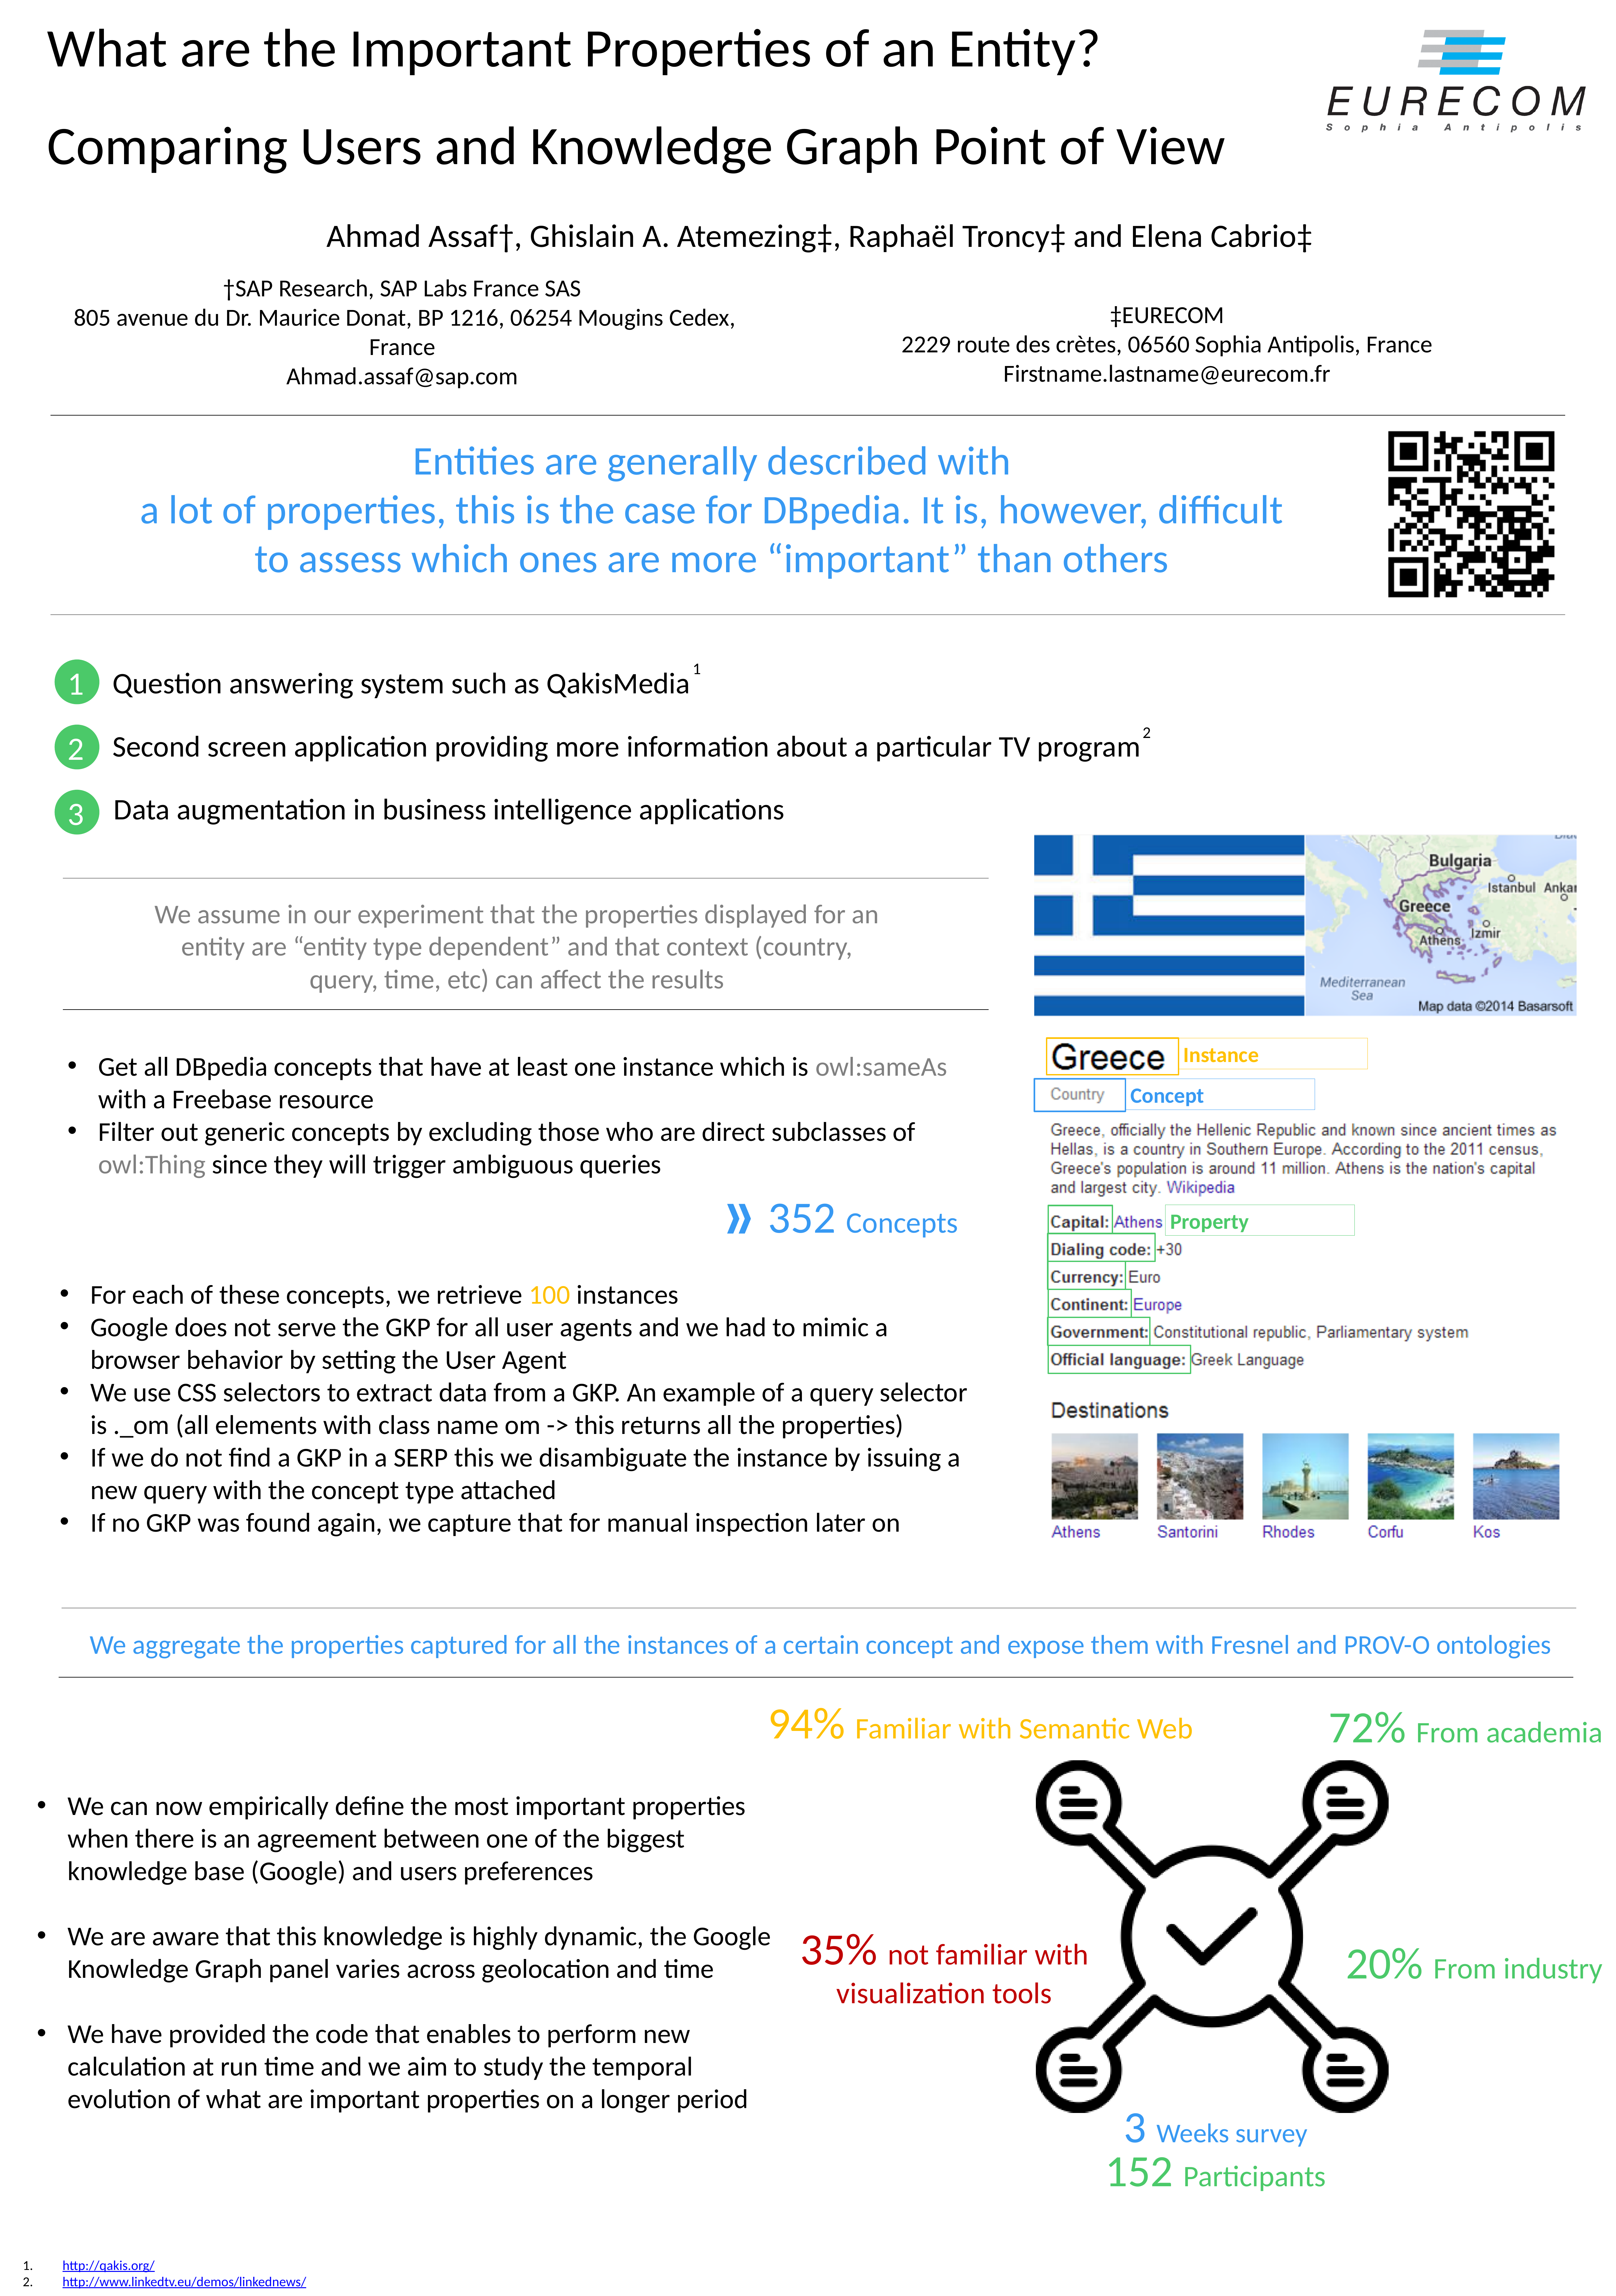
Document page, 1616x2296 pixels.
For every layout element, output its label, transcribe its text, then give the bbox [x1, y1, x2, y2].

text_box 152 Participants [843, 2139, 1589, 2198]
text_box We aggregate the properties captured for all the instances of a certain concept and expose them with Fresnel and PROV-O ontologies [77, 1624, 1566, 1662]
text_box 352 Concepts [490, 1185, 1032, 1244]
text_box 72% From academia [1093, 1695, 1616, 1754]
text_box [54, 789, 128, 835]
text_box 35% not familiar with visualization tools [778, 1917, 1034, 2012]
text_box †SAP Research, SAP Labs France SAS 805 avenue du Dr. Maurice Donat, BP 1216, 06254 Mougins Cedex, France Ahmad.assaf@sap.com [54, 270, 756, 415]
picture [1376, 419, 1567, 610]
text_box ‡EURECOM 2229 route des crètes, 06560 Sophia Antipolis, France Firstname.lastname@eurecom.fr [819, 256, 1521, 390]
text_box We can now empirically define the most important properties when there is an agreement between one of the biggest knowledge base (Google) and users preferences We are aware that this knowledge is highly dynamic, the Google Knowledge Graph panel varies across geolocation and time We have provided the code that enables to perform new calculation at run time and we aim to study the temporal evolution of what are important properties on a longer period [32, 1786, 778, 2116]
text_box 20% From industry [1390, 1931, 1616, 1990]
text_box 3 Weeks survey [843, 2095, 1589, 2139]
text_box 2 [1137, 719, 1162, 744]
text_box [738, 1203, 752, 1234]
text_box What are the Important Properties of an Entity? Comparing Users and Knowledge Graph Point of View [42, 10, 1284, 177]
text_box We assume in our experiment that the properties displayed for an entity are “entity type dependent” and that context (country, query, time, etc) can affect the results [144, 894, 890, 997]
picture [1034, 834, 1577, 1550]
text_box Ahmad Assaf†, Ghislain A. Atemezing‡, Raphaël Troncy‡ and Elena Cabrio‡ [74, 212, 1566, 256]
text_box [54, 724, 128, 770]
picture [1305, 12, 1616, 150]
text_box For each of these concepts, we retrieve 100 instances Google does not serve the GKP for all user agents and we had to mimic a browser behavior by setting the User Agent We use CSS selectors to extract data from a GKP. An example of a query selector is ._om (all elements with class name om -> this returns all the properties) If we do not find a GKP in a SERP this we disambiguate the instance by issuing a new query with the concept type attached If no GKP was found again, we capture that for manual inspection later on [55, 1274, 981, 1572]
text_box 1 [688, 656, 712, 680]
text_box Second screen application providing more information about a particular TV program [128, 724, 1162, 765]
text_box Data augmentation in business intelligence applications [108, 787, 898, 828]
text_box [54, 659, 128, 704]
text_box 94% Familiar with Semantic Web [608, 1691, 1354, 1750]
text_box Entities are generally described with a lot of properties, this is the case for DBpedia. It is, however, difficult to assess which ones are more “important” than others [107, 431, 1317, 583]
text_box Get all DBpedia concepts that have at least one instance which is owl:sameAs with a Freebase resource Filter out generic concepts by excluding those who are direct subclasses of owl:Thing since they will trigger ambiguous queries [63, 1046, 989, 1214]
text_box http://qakis.org/ http://www.linkedtv.eu/demos/linkednews/ [18, 2254, 670, 2296]
text_box Question answering system such as QakisMedia [129, 661, 759, 702]
text_box [726, 1203, 740, 1234]
picture [1036, 1760, 1389, 2113]
